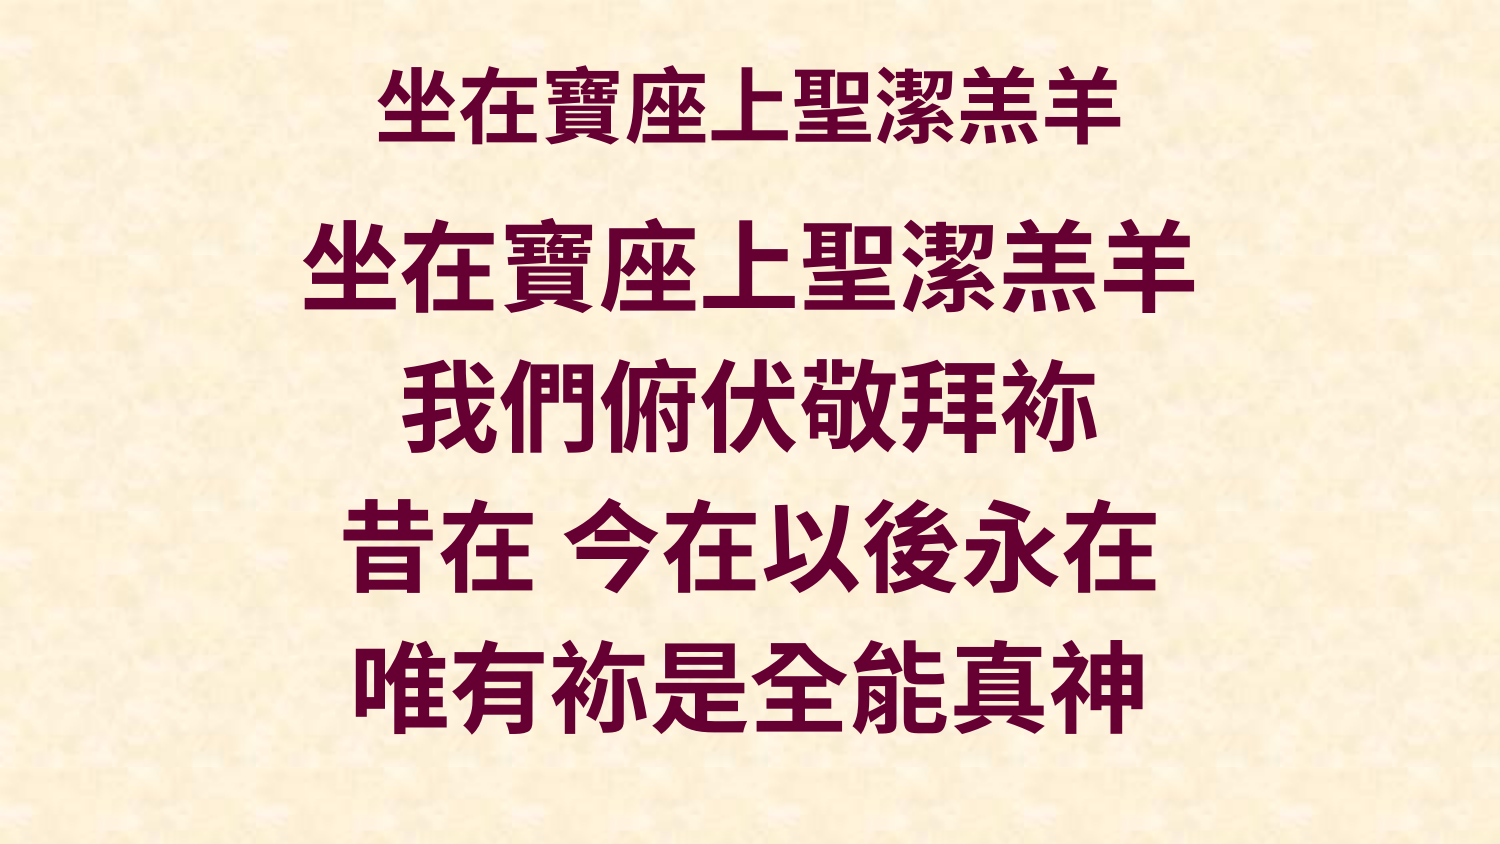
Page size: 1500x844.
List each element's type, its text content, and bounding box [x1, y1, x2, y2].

title 坐在寶座上聖潔羔羊 [75, 33, 1425, 175]
picture [0, 0, 1500, 844]
list 坐在寶座上聖潔羔羊 我們俯伏敬拜袮 昔在 今在以後永在 唯有袮是全能真神 [75, 196, 1425, 754]
